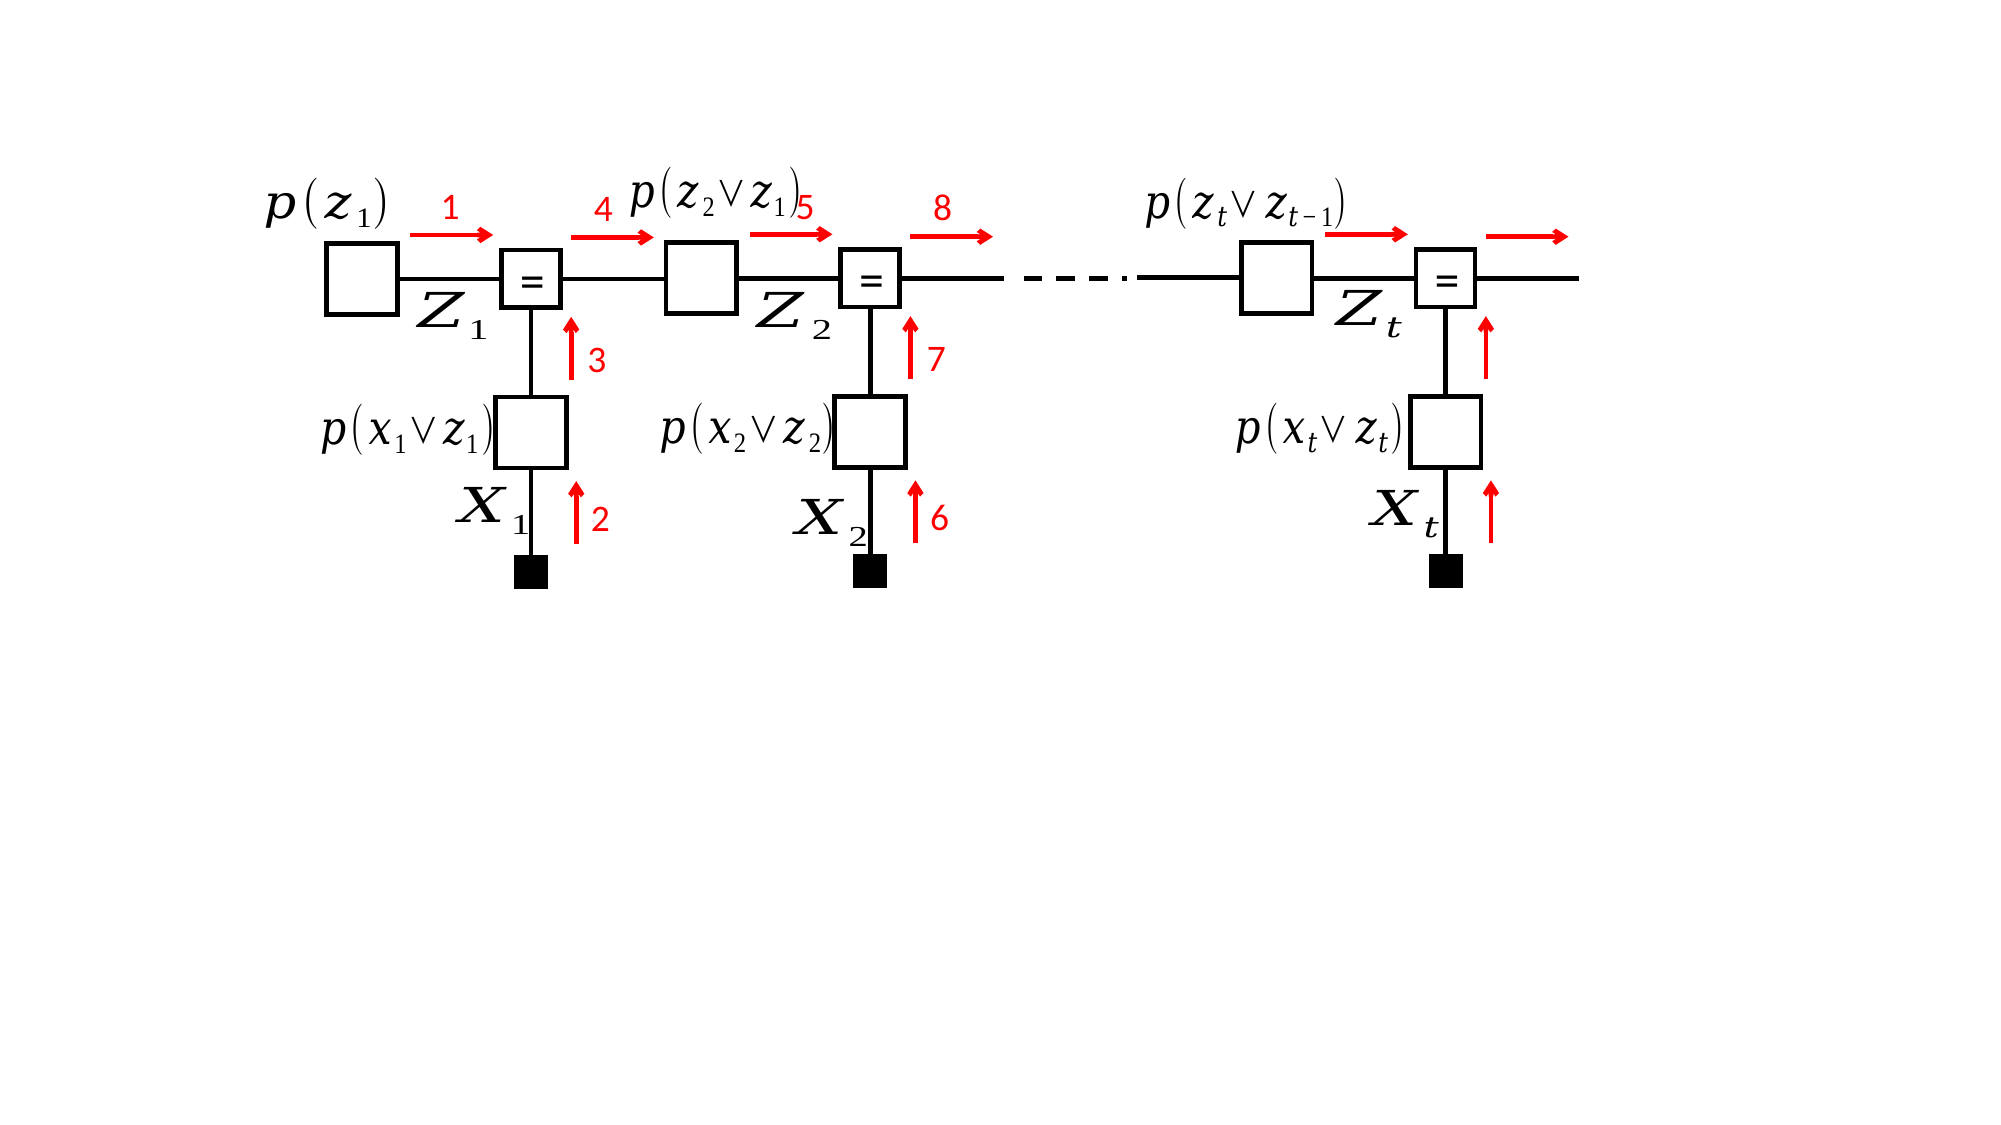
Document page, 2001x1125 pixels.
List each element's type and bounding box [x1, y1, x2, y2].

text_box [628, 163, 1004, 587]
text_box [263, 174, 628, 587]
text_box [1234, 234, 1580, 587]
